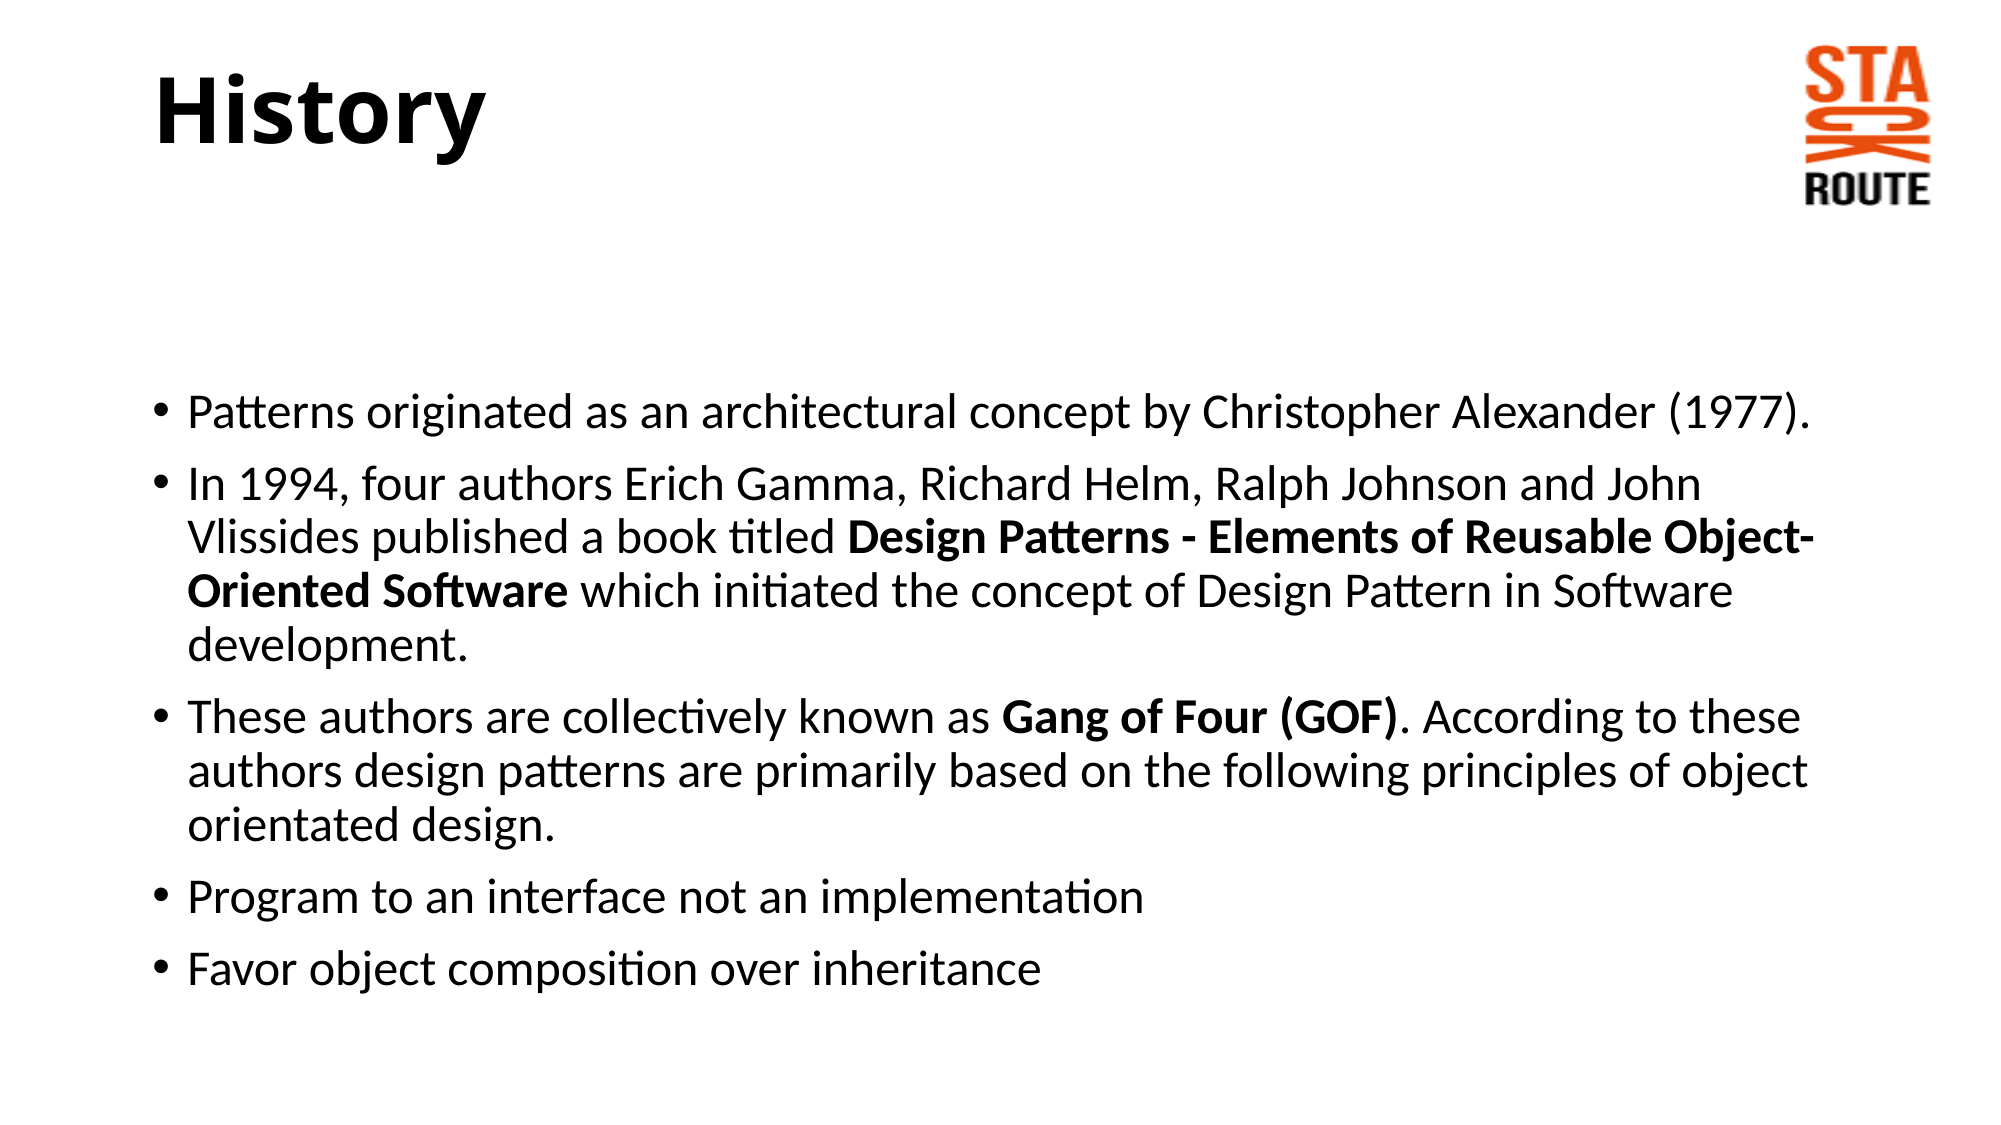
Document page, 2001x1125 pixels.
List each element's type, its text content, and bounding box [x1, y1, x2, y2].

title History [137, 59, 1863, 278]
picture [1777, 35, 1966, 221]
list Patterns originated as an architectural concept by Christopher Alexander (1977). In 1994, four authors Erich Gamma, Richard Helm, Ralph Johnson and John Vlissides published a book titled Design Patterns - Elements of Reusable Object-Oriented Software which initiated the concept of Design Pattern in Software development. These authors are collectively known as Gang of Four (GOF). According to these authors design patterns are primarily based on the following principles of object orientated design. Program to an interface not an implementation Favor object composition over inheritance [137, 299, 1863, 1014]
